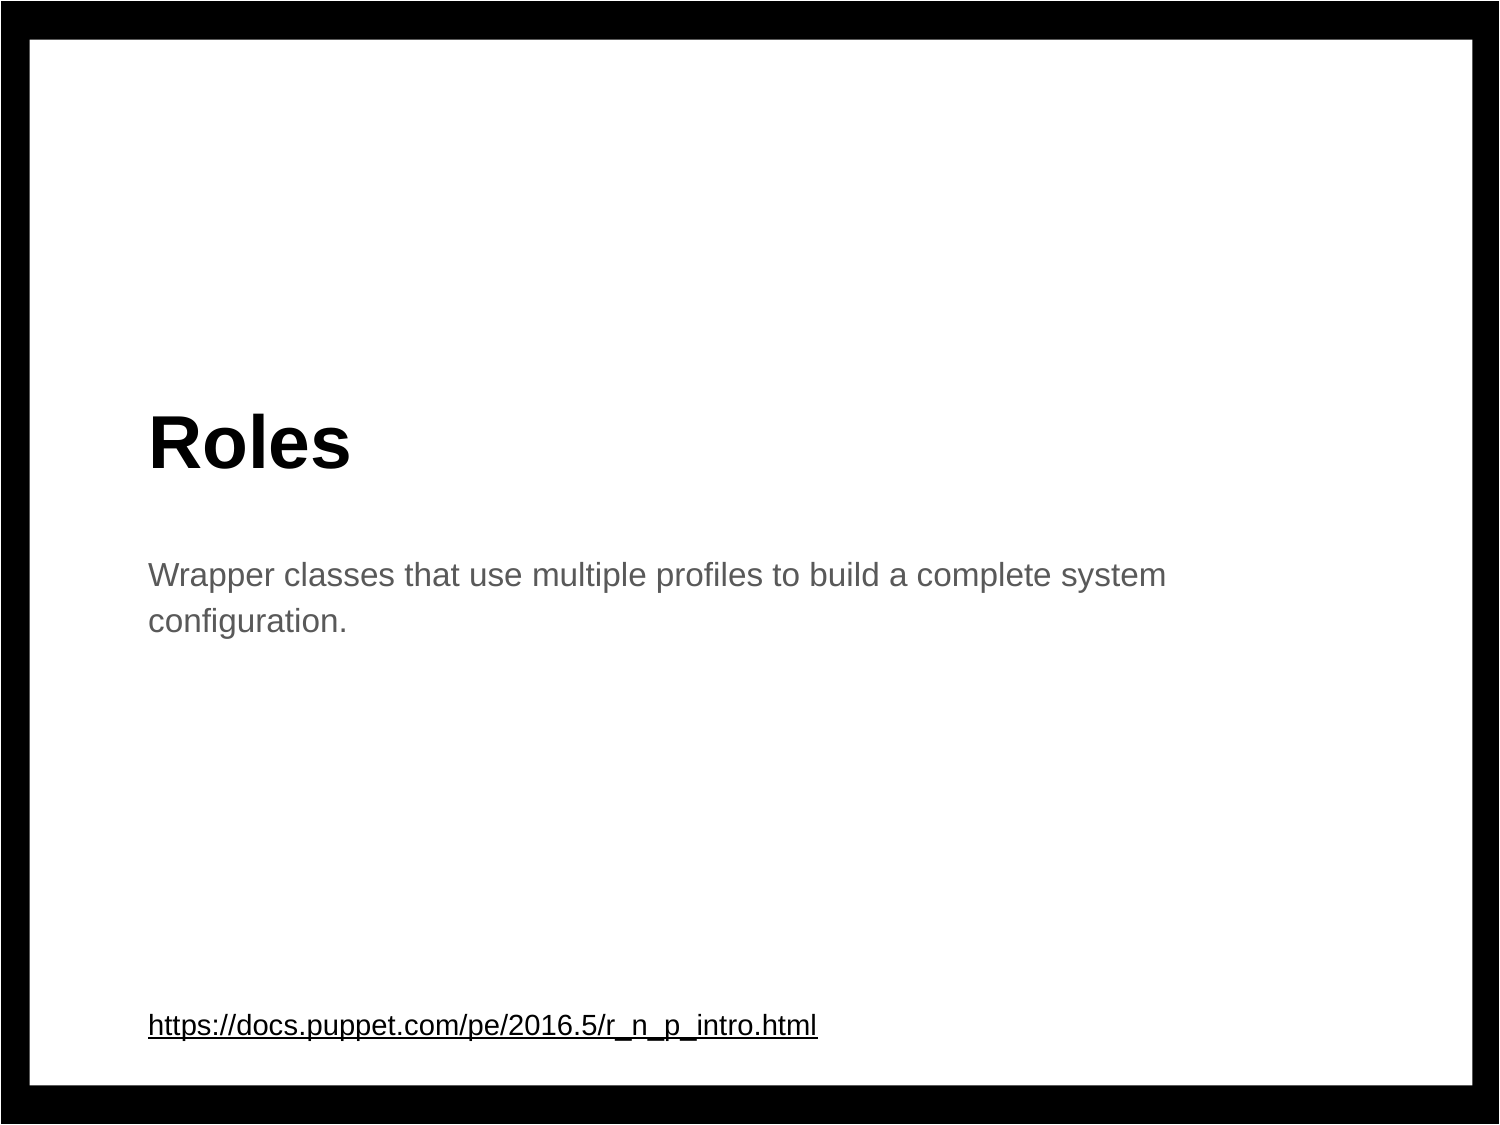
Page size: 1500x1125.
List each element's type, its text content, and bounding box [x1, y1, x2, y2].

text_box https://docs.puppet.com/pe/2016.5/r_n_p_intro.html [133, 991, 1232, 1040]
list Wrapper classes that use multiple profiles to build a complete system configuration. [133, 531, 1193, 978]
title Roles [133, 174, 1193, 499]
text_box [29, 39, 1473, 1086]
